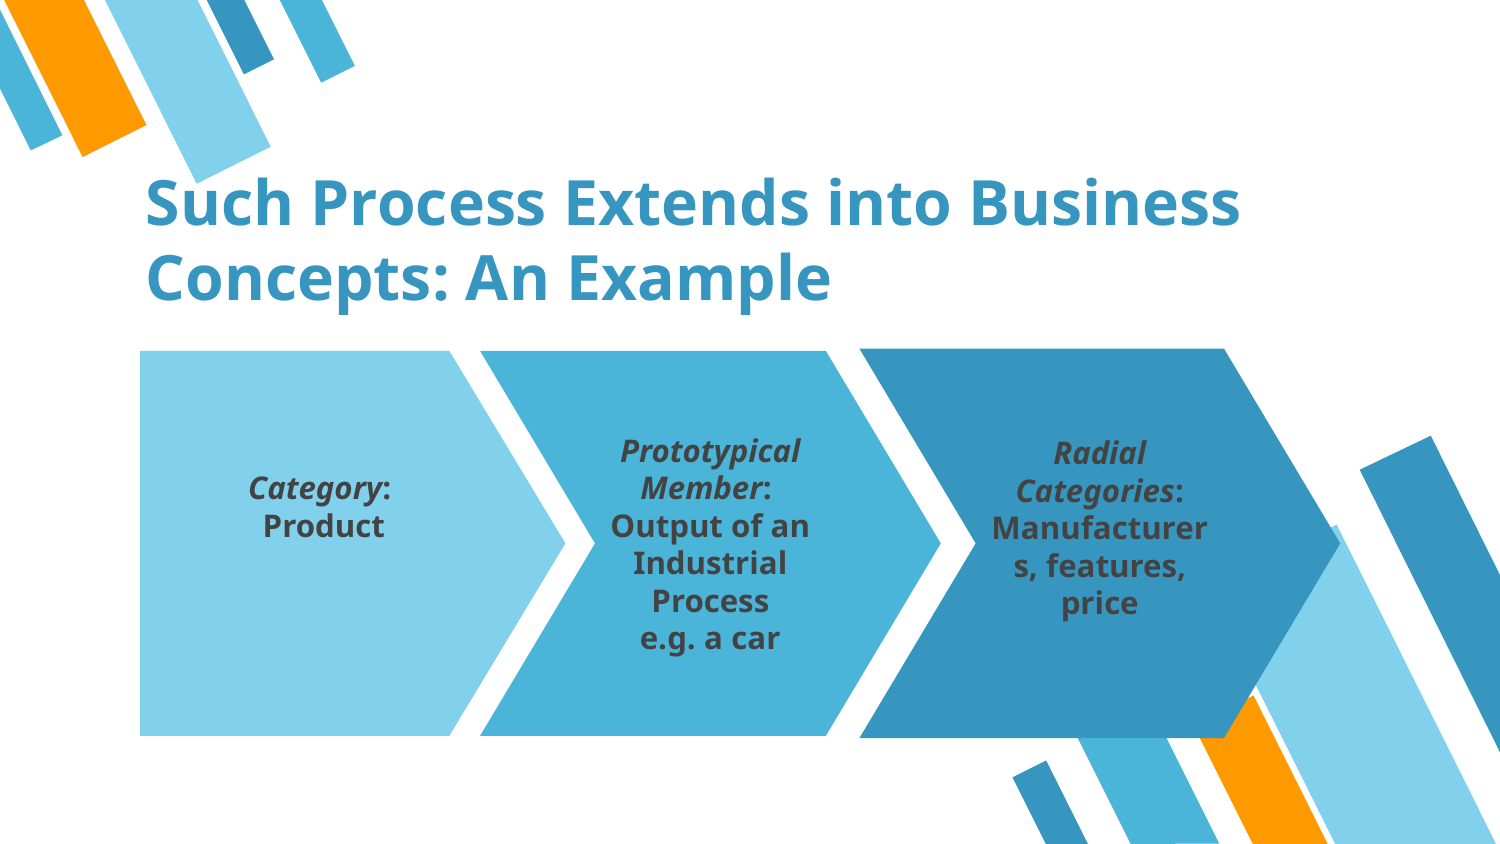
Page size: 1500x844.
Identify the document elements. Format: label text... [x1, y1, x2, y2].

text_box Prototypical Member: Output of an Industrial Process e.g. a car [480, 350, 941, 736]
text_box Category: Product [140, 350, 566, 736]
title Such Process Extends into Business Concepts: An Example [130, 299, 1370, 403]
text_box Radial Categories: Manufacturers, features, price [859, 348, 1341, 739]
